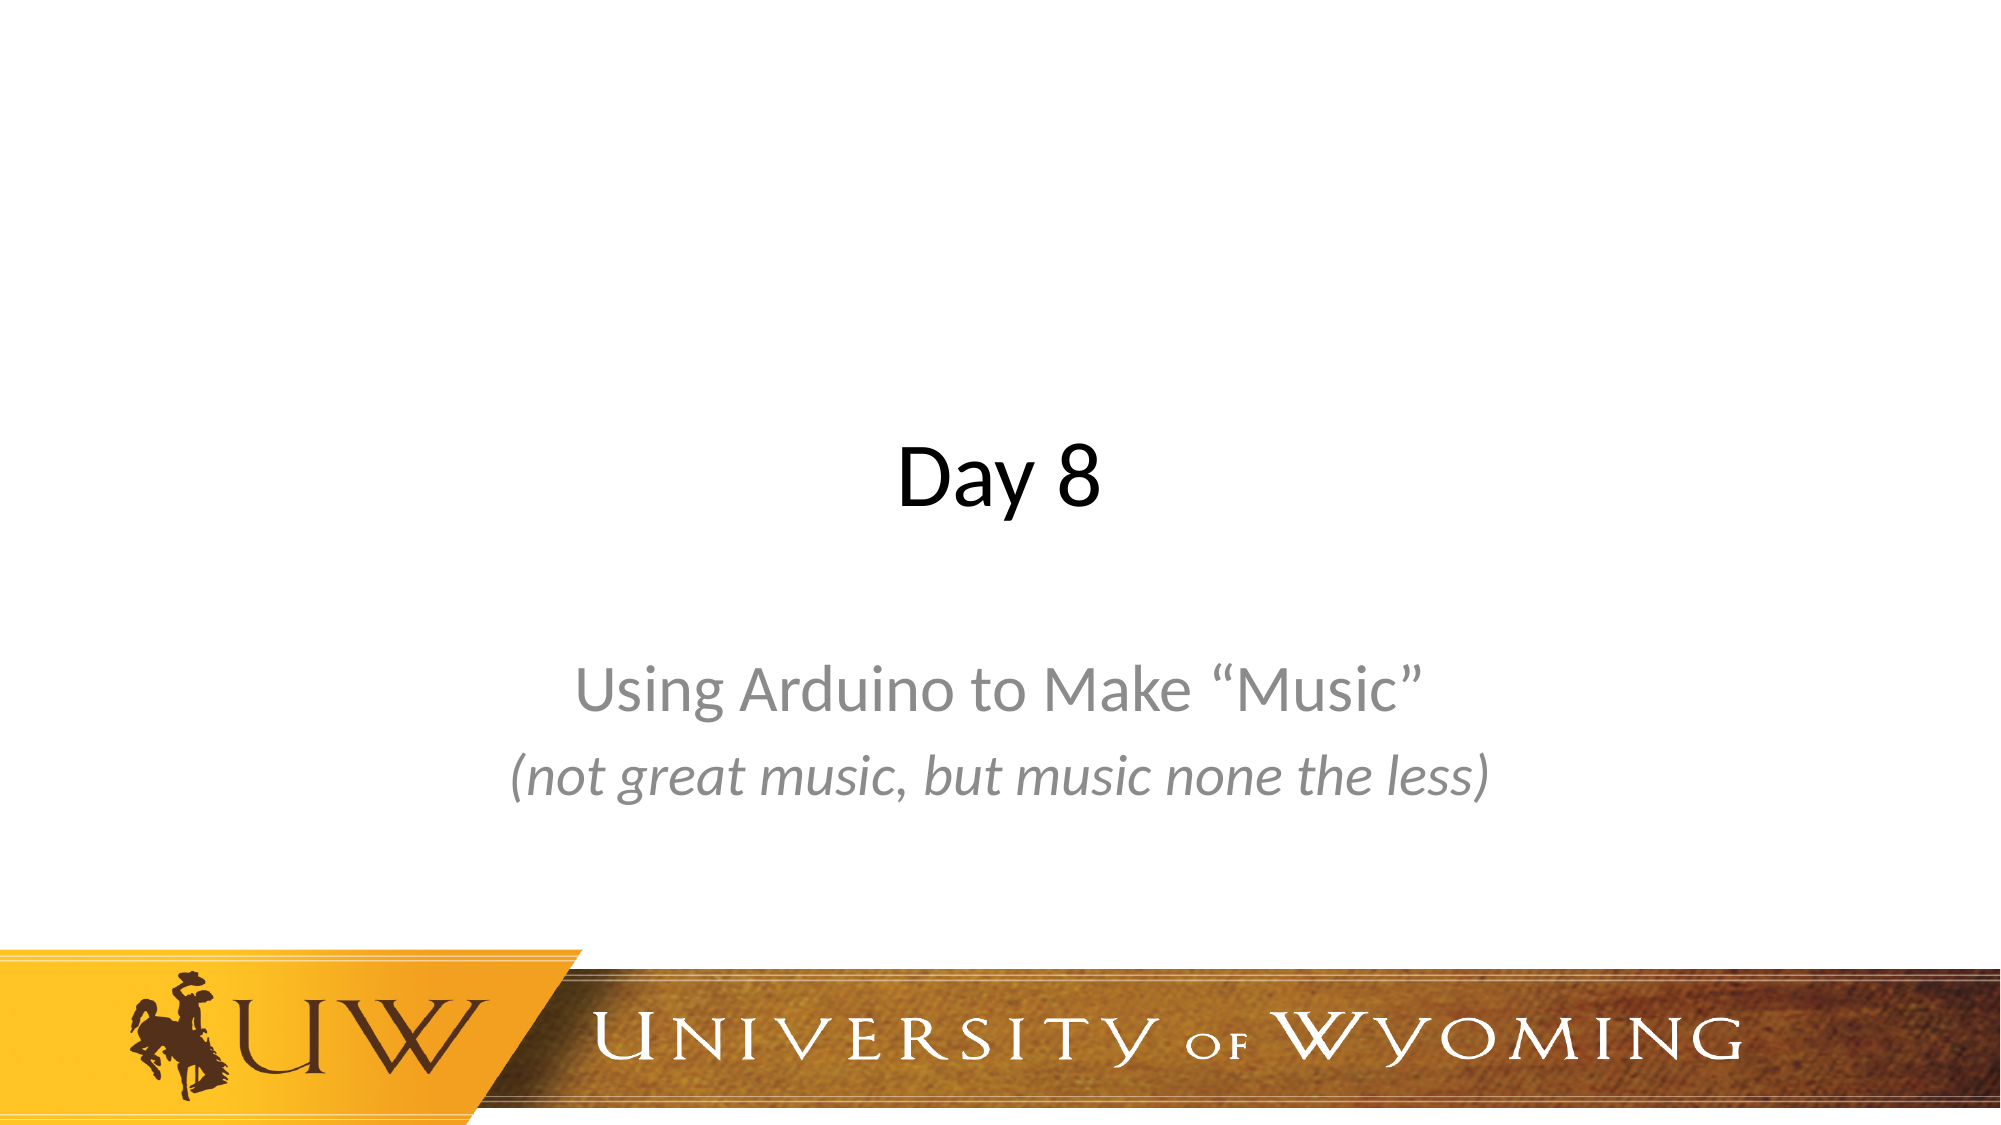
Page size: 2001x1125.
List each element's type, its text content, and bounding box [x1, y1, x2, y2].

picture [0, 929, 2001, 1125]
subtitle Using Arduino to Make “Music” (not great music, but music none the less) [300, 637, 1700, 925]
title Day 8 [150, 349, 1850, 591]
